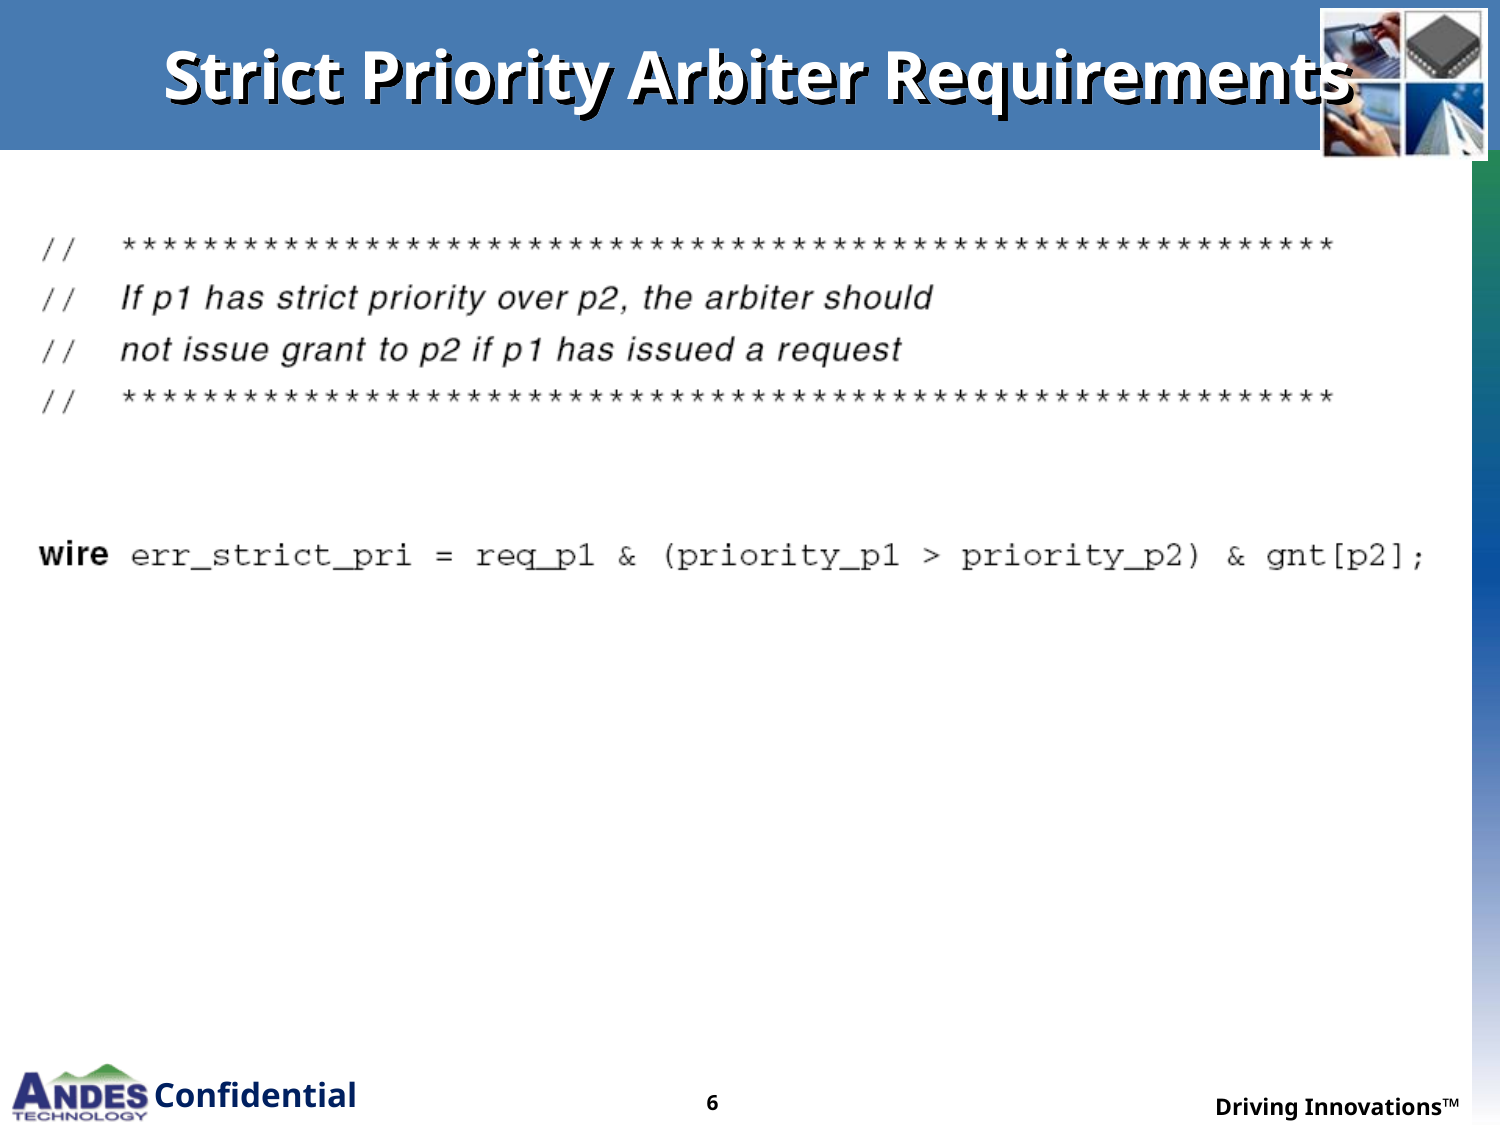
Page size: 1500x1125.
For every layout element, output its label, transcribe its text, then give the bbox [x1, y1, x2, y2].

picture [1320, 8, 1500, 1125]
title Strict Priority Arbiter Requirements [52, 23, 1463, 124]
picture [0, 1063, 163, 1123]
picture [15, 236, 1432, 589]
